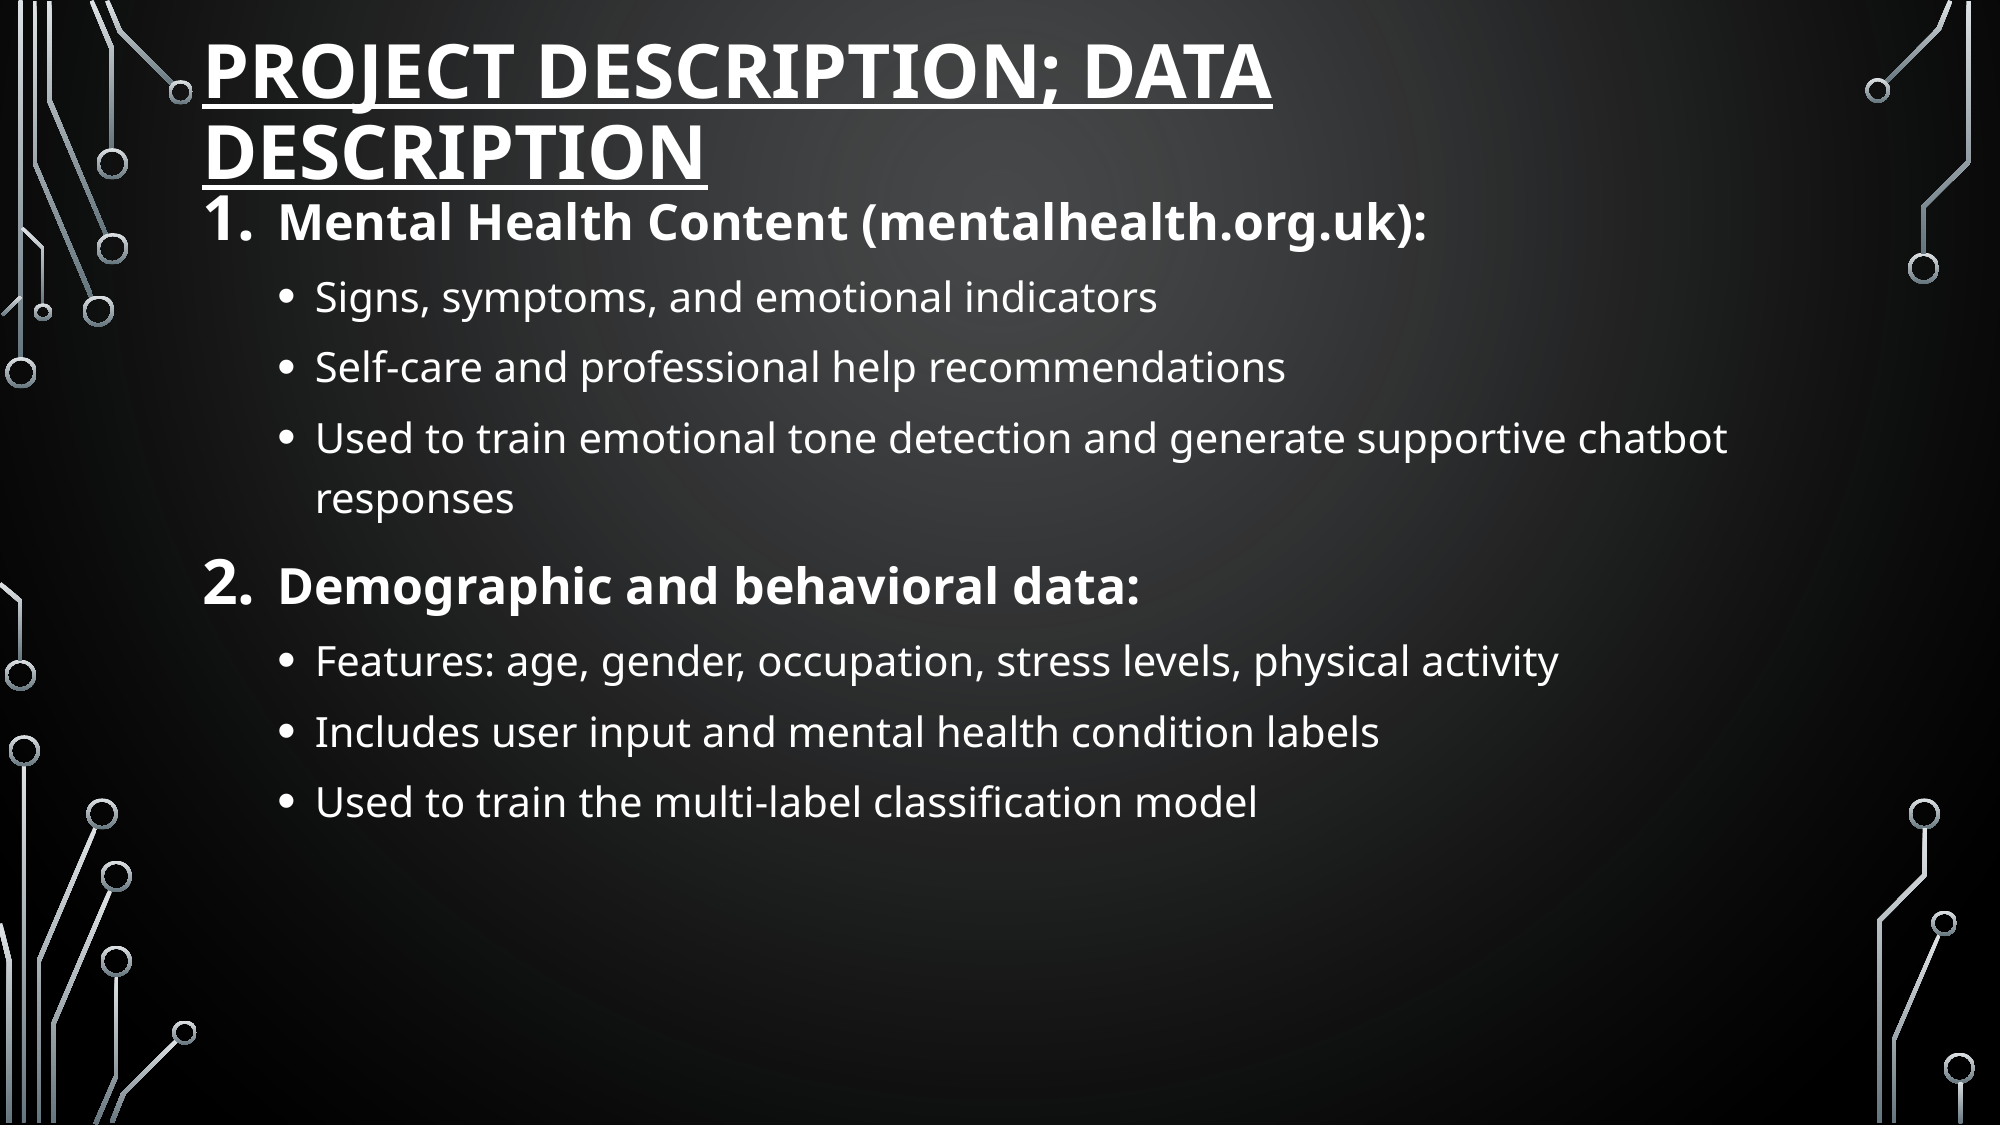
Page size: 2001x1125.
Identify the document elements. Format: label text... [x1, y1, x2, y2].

list Mental Health Content (mentalhealth.org.uk): Signs, symptoms, and emotional indicators Self-care and professional help recommendations Used to train emotional tone detection and generate supportive chatbot responses Demographic and behavioral data: Features: age, gender, occupation, stress levels, physical activity Includes user input and mental health condition labels Used to train the multi-label classification model [187, 171, 1813, 1032]
title PROJECT DESCRIPTION; DATA DESCRIPTION [187, 0, 1813, 171]
